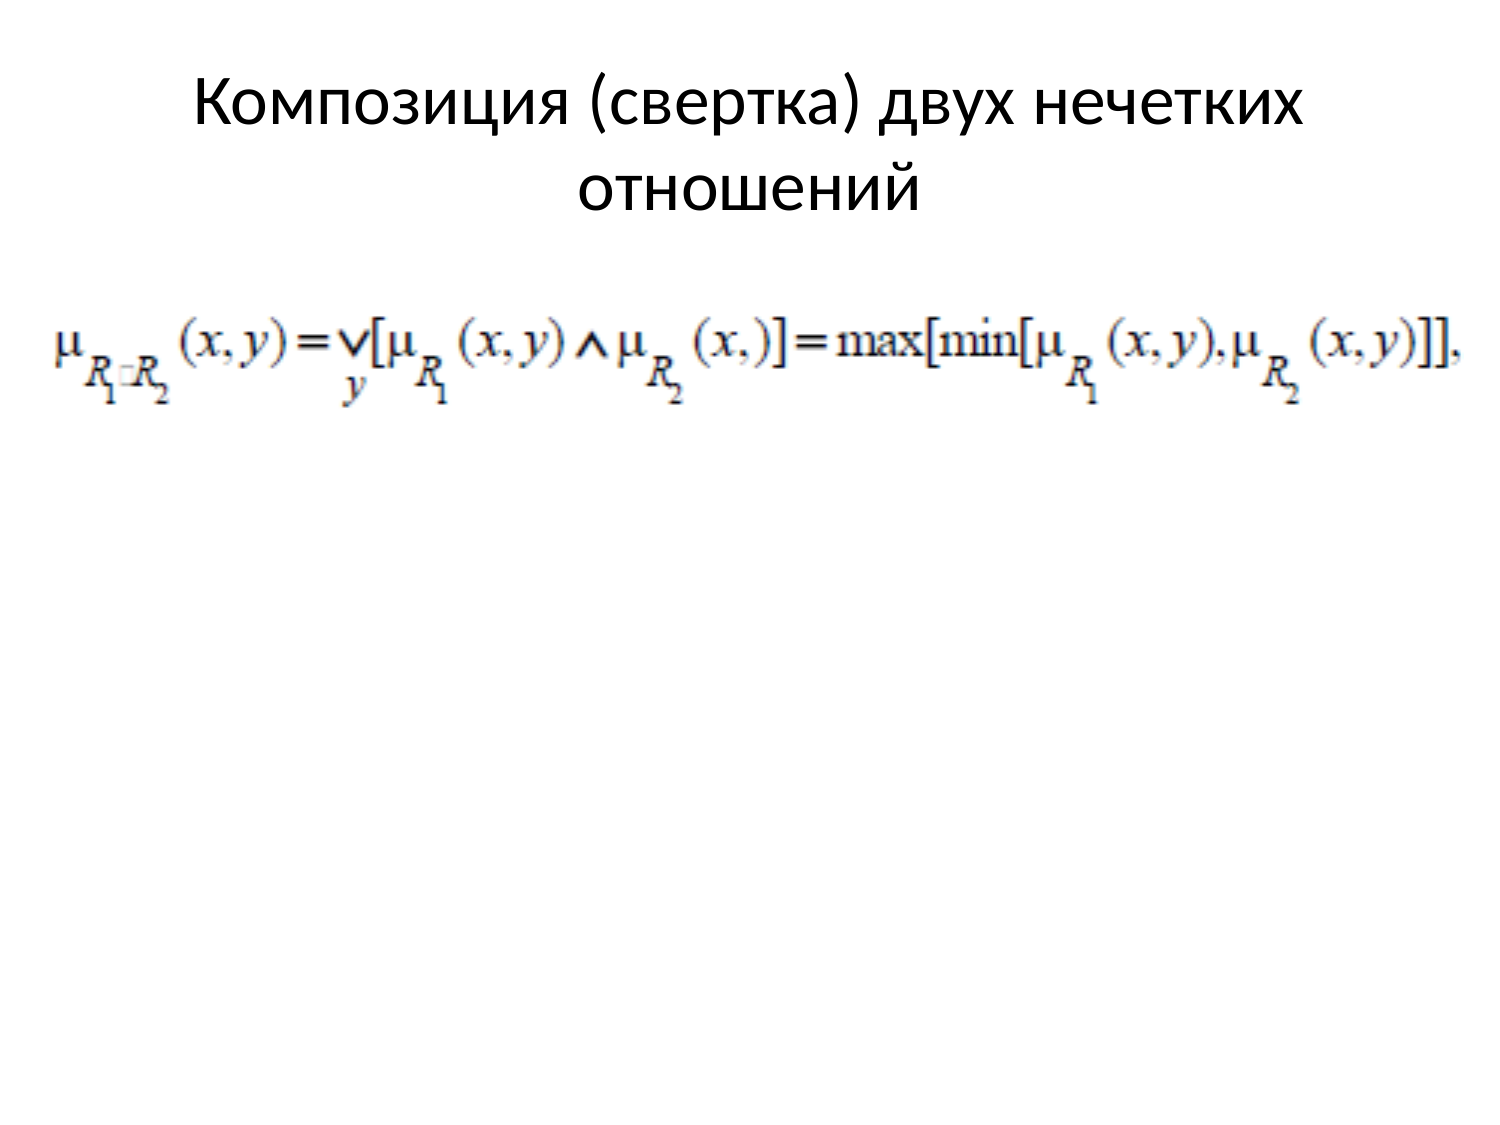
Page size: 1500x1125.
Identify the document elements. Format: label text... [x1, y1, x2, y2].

title Композиция (свертка) двух нечетких отношений [75, 45, 1425, 233]
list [24, 312, 1464, 427]
